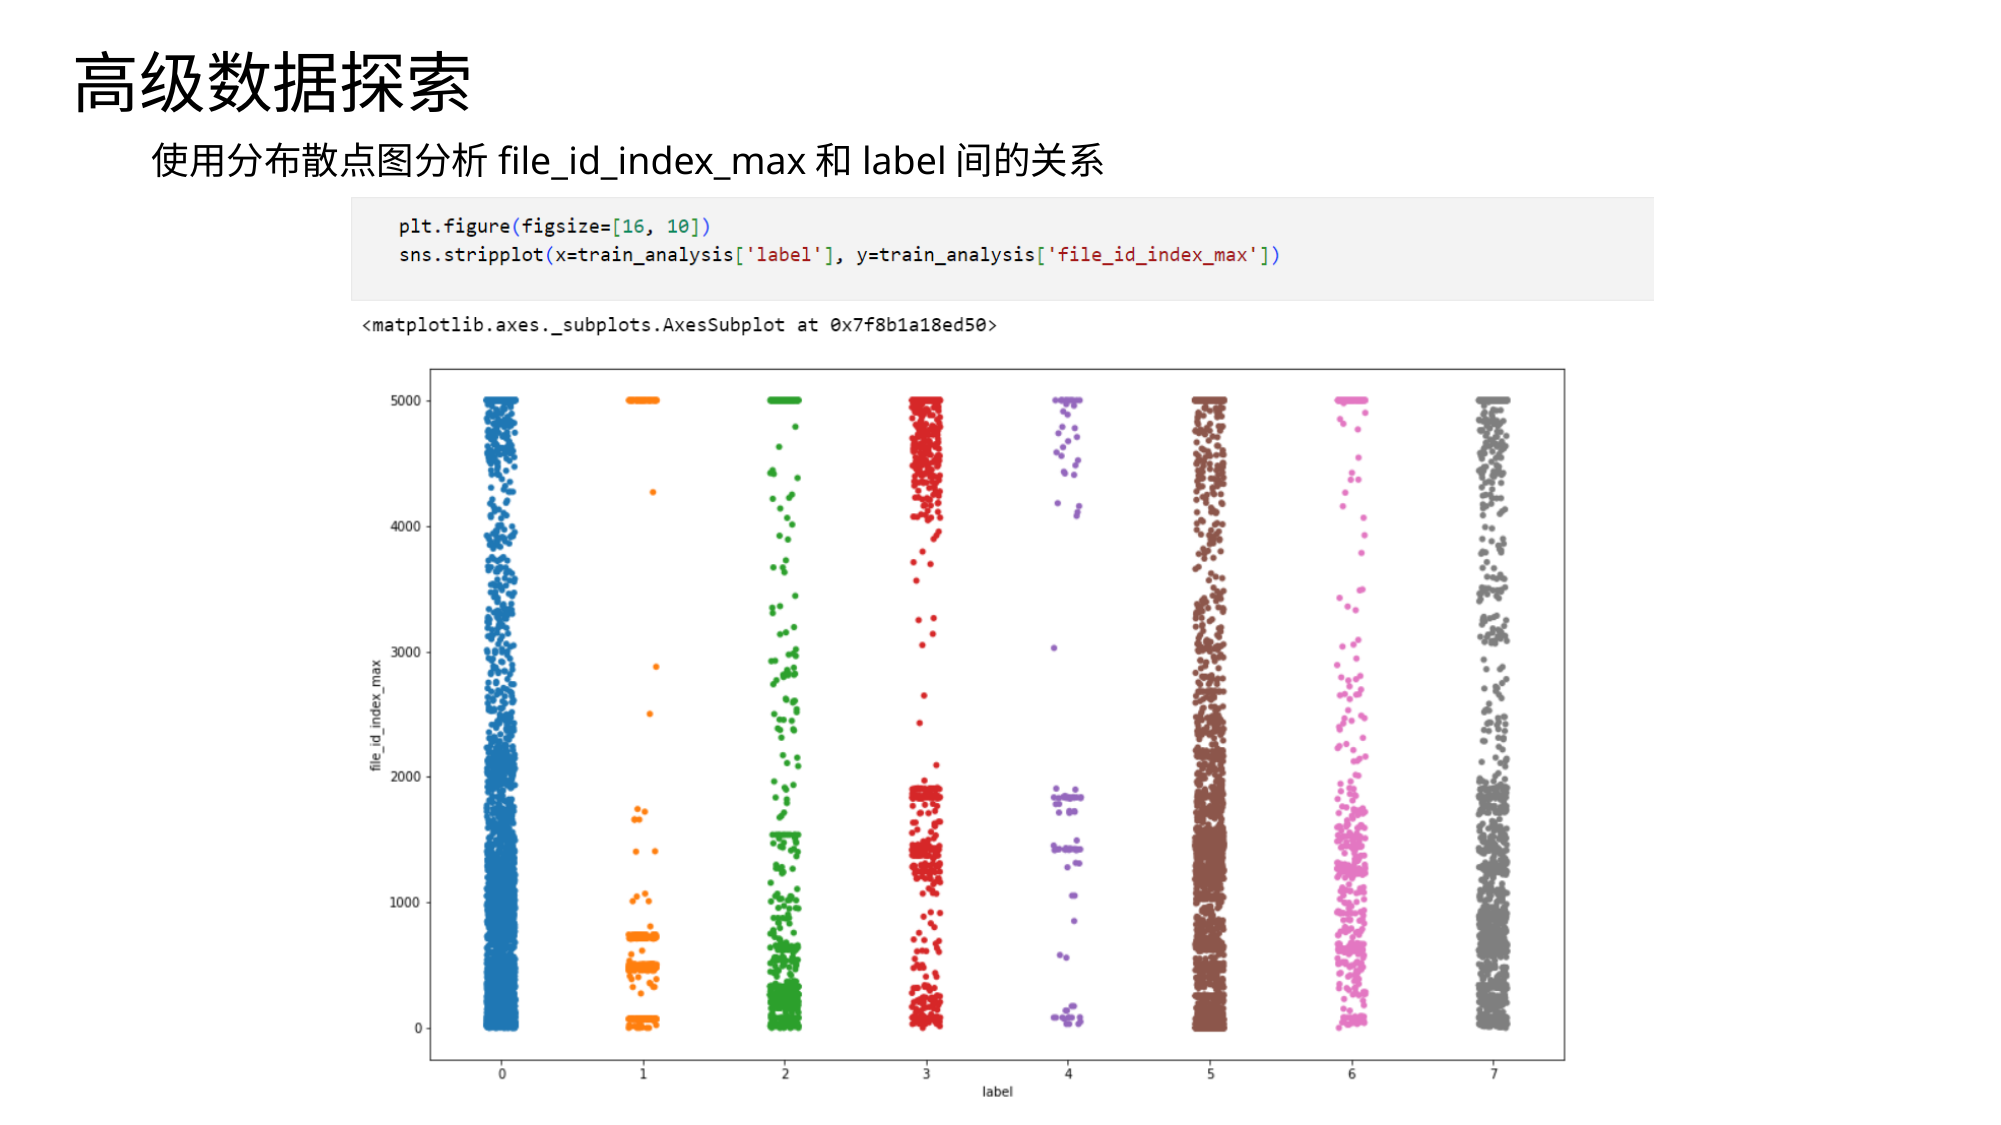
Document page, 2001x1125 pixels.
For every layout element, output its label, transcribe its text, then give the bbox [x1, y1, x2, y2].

picture [345, 190, 1654, 1113]
text_box 高级数据探索 [57, 33, 488, 129]
text_box 使用分布散点图分析file_id_index_max和label间的关系 [136, 129, 1864, 190]
